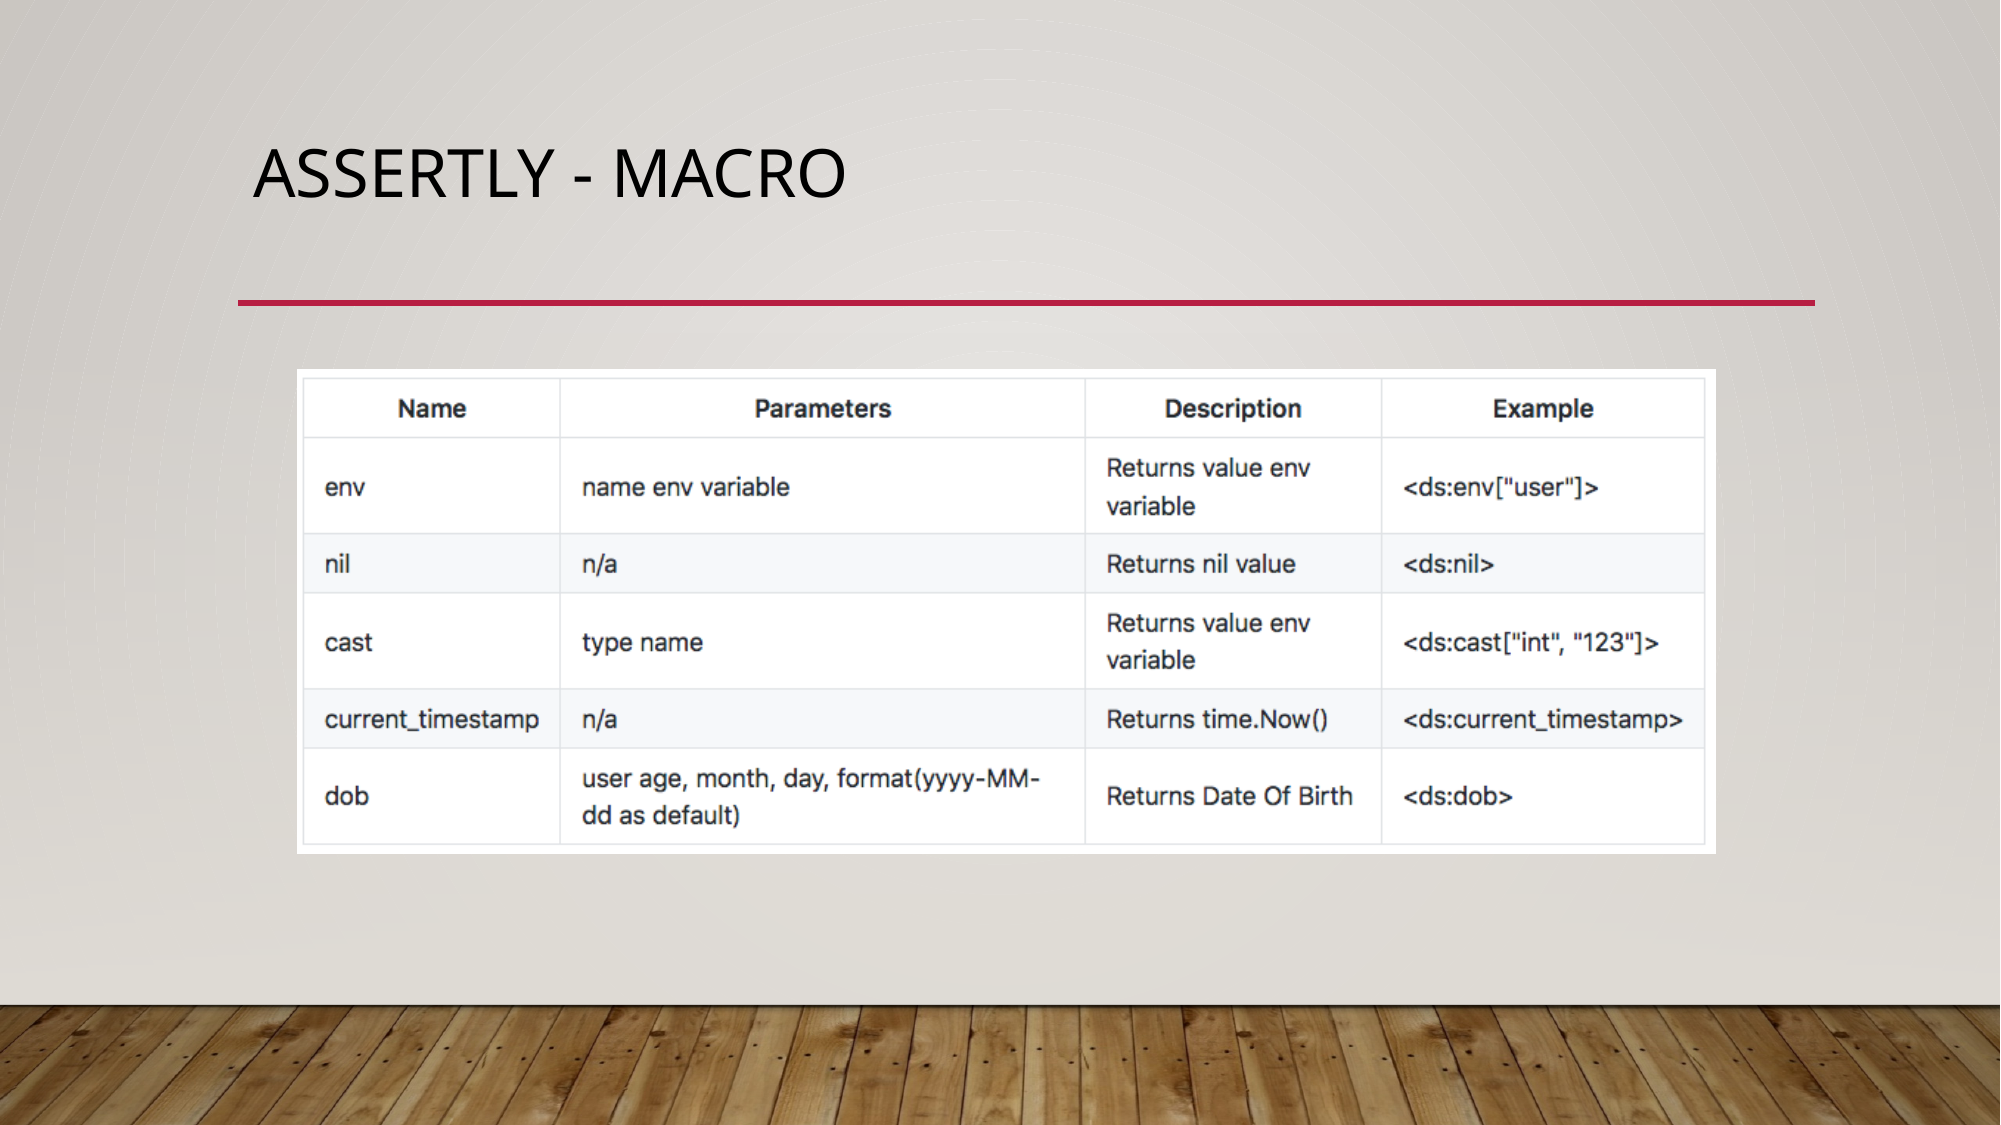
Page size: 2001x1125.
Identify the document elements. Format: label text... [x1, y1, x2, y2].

title AssertLy - MACRO [238, 131, 1814, 305]
picture [0, 1005, 2000, 1125]
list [297, 369, 1716, 854]
